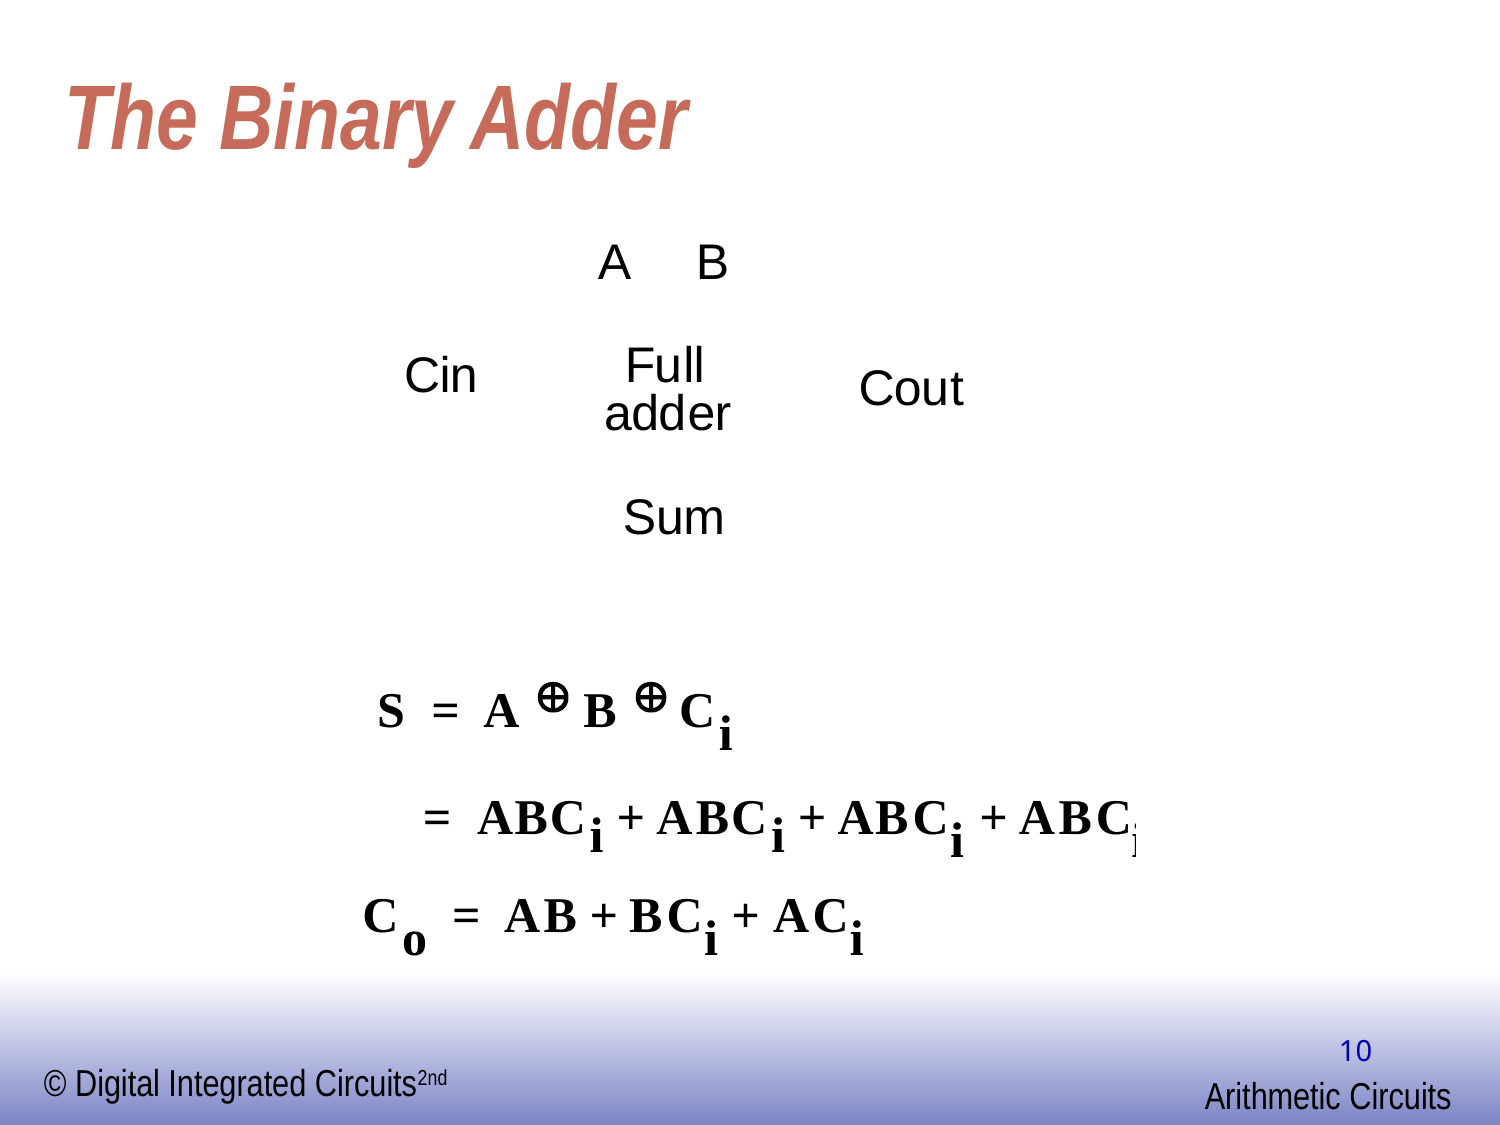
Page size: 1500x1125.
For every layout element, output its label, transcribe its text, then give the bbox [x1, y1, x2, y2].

title The Binary Adder [50, 37, 1438, 175]
picture [324, 230, 1136, 972]
slide_number 10 [1074, 1025, 1388, 1100]
